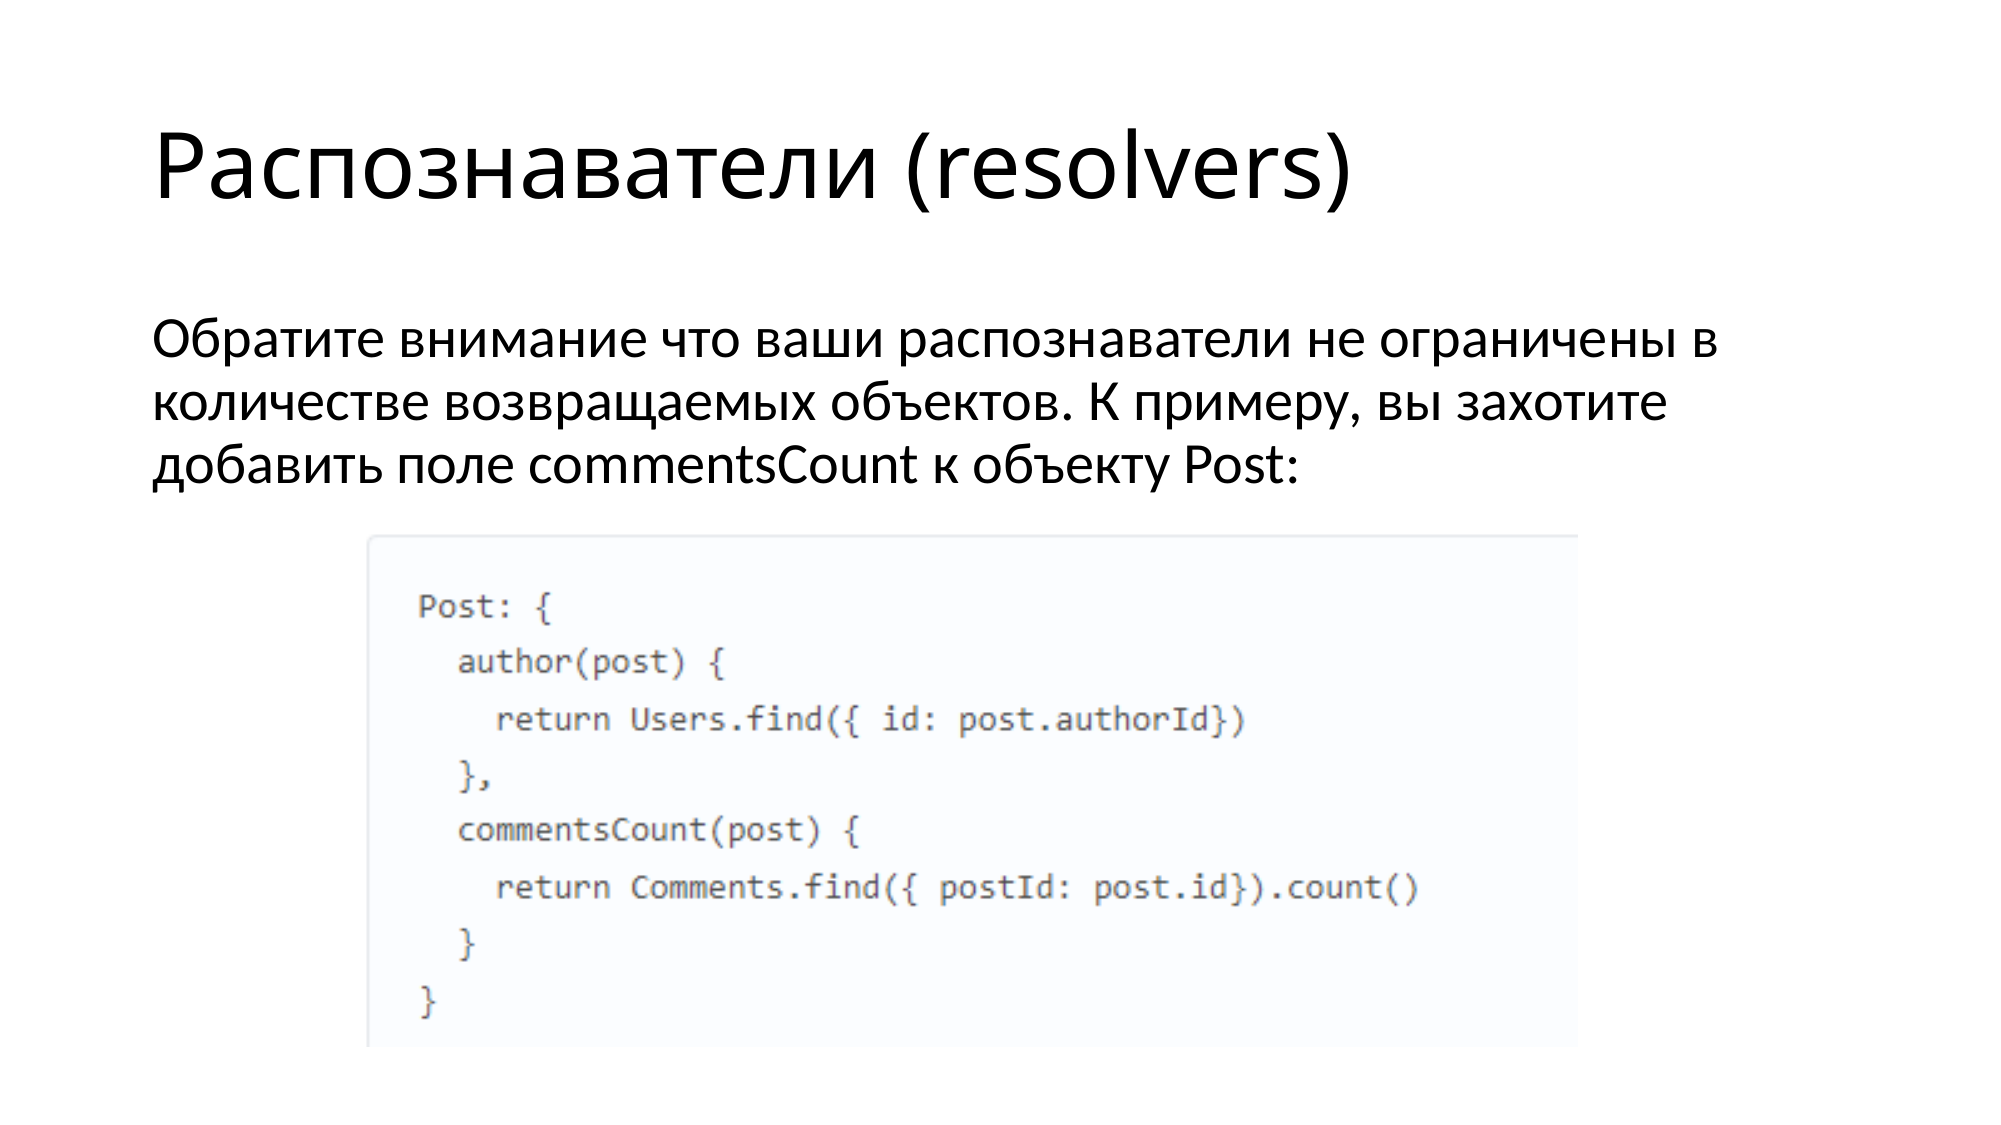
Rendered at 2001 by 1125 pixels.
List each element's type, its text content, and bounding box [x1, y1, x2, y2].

list Обратите внимание что ваши распознаватели не ограничены в количестве возвращаемых объектов. К примеру, вы захотите добавить поле commentsCount к объекту Post: [137, 299, 1863, 1014]
title Распознаватели (resolvers) [137, 59, 1863, 278]
picture [365, 533, 1578, 1047]
